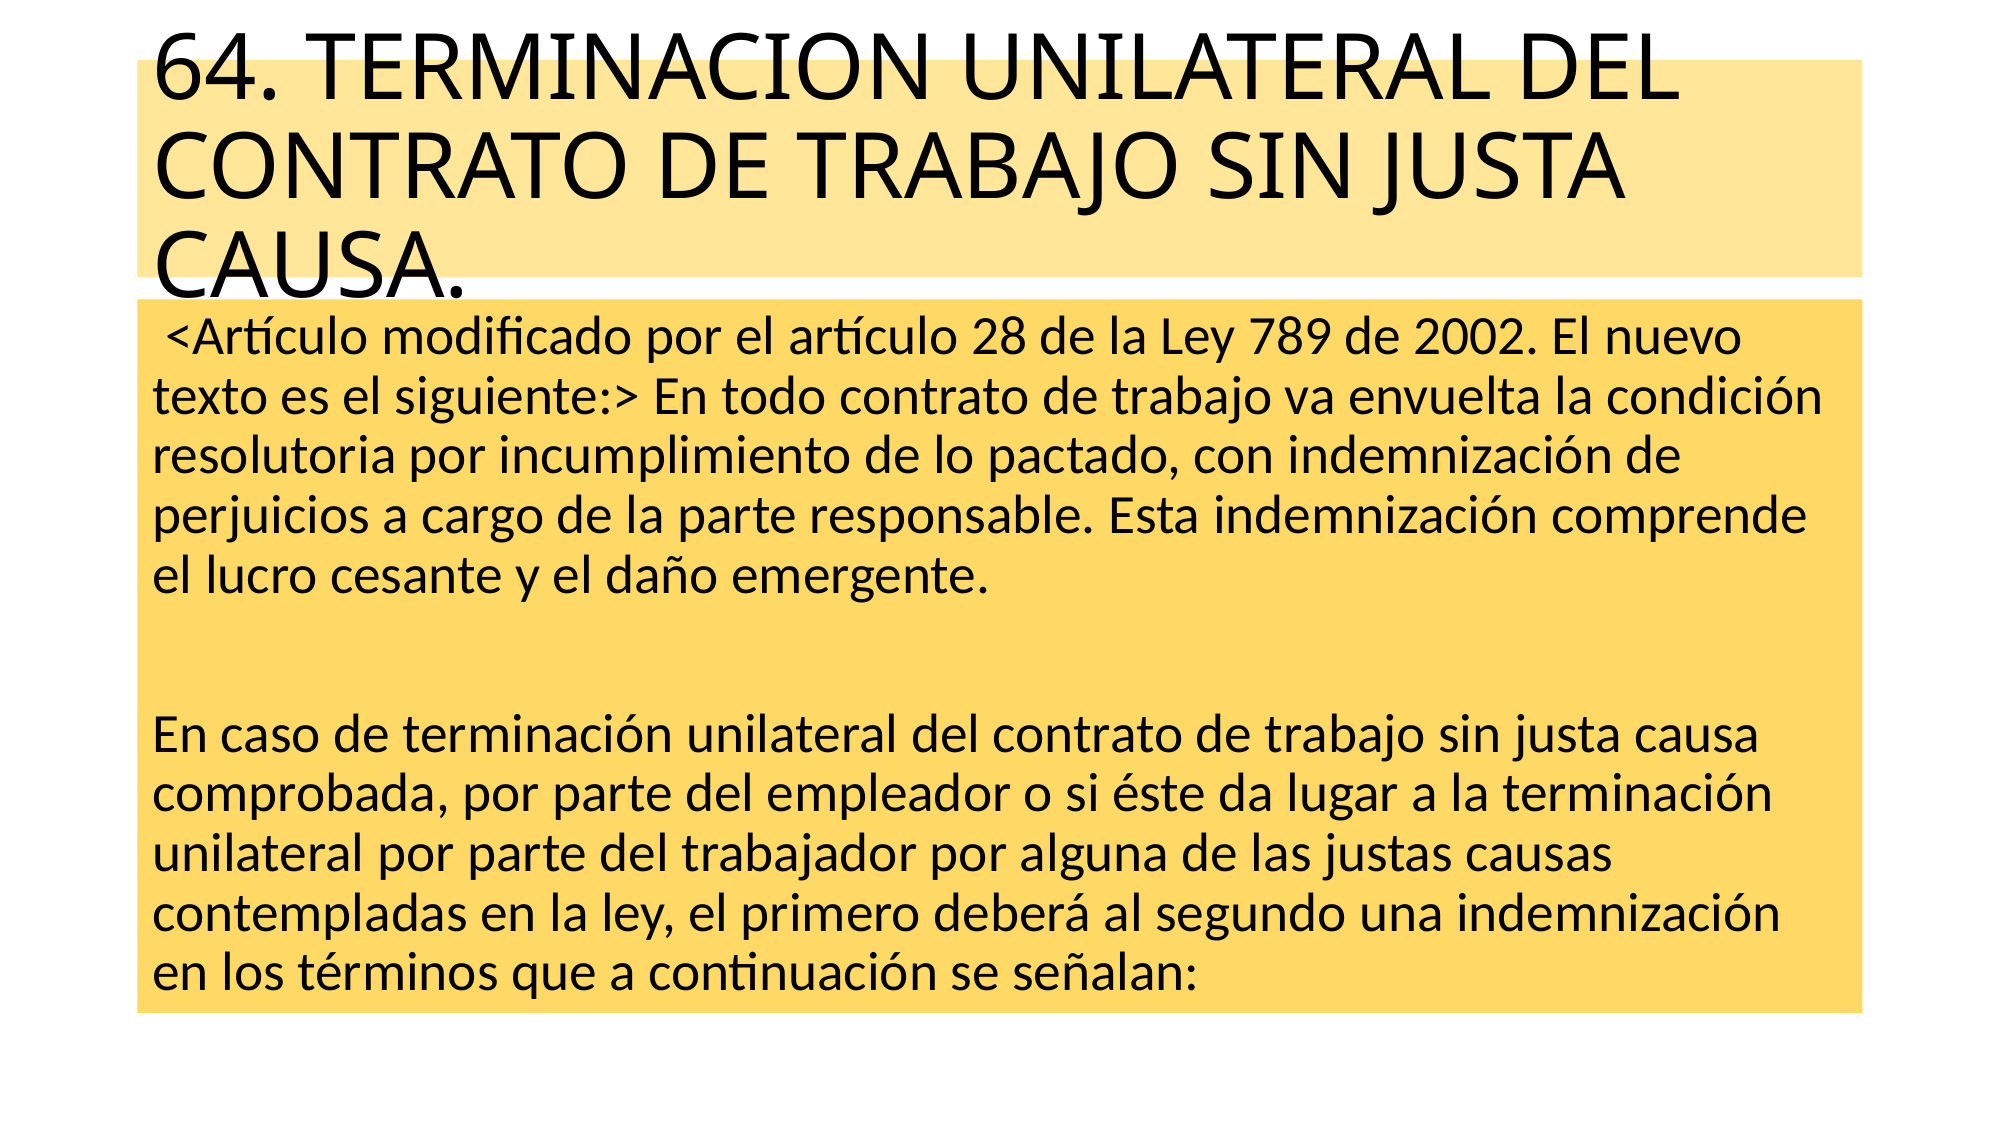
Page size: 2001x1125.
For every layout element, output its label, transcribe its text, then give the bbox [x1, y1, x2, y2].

title 64. TERMINACION UNILATERAL DEL CONTRATO DE TRABAJO SIN JUSTA CAUSA. [137, 59, 1863, 278]
list <Artículo modificado por el artículo 28 de la Ley 789 de 2002. El nuevo texto es el siguiente:> En todo contrato de trabajo va envuelta la condición resolutoria por incumplimiento de lo pactado, con indemnización de perjuicios a cargo de la parte responsable. Esta indemnización comprende el lucro cesante y el daño emergente. En caso de terminación unilateral del contrato de trabajo sin justa causa comprobada, por parte del empleador o si éste da lugar a la terminación unilateral por parte del trabajador por alguna de las justas causas contempladas en la ley, el primero deberá al segundo una indemnización en los términos que a continuación se señalan: [137, 299, 1863, 1014]
